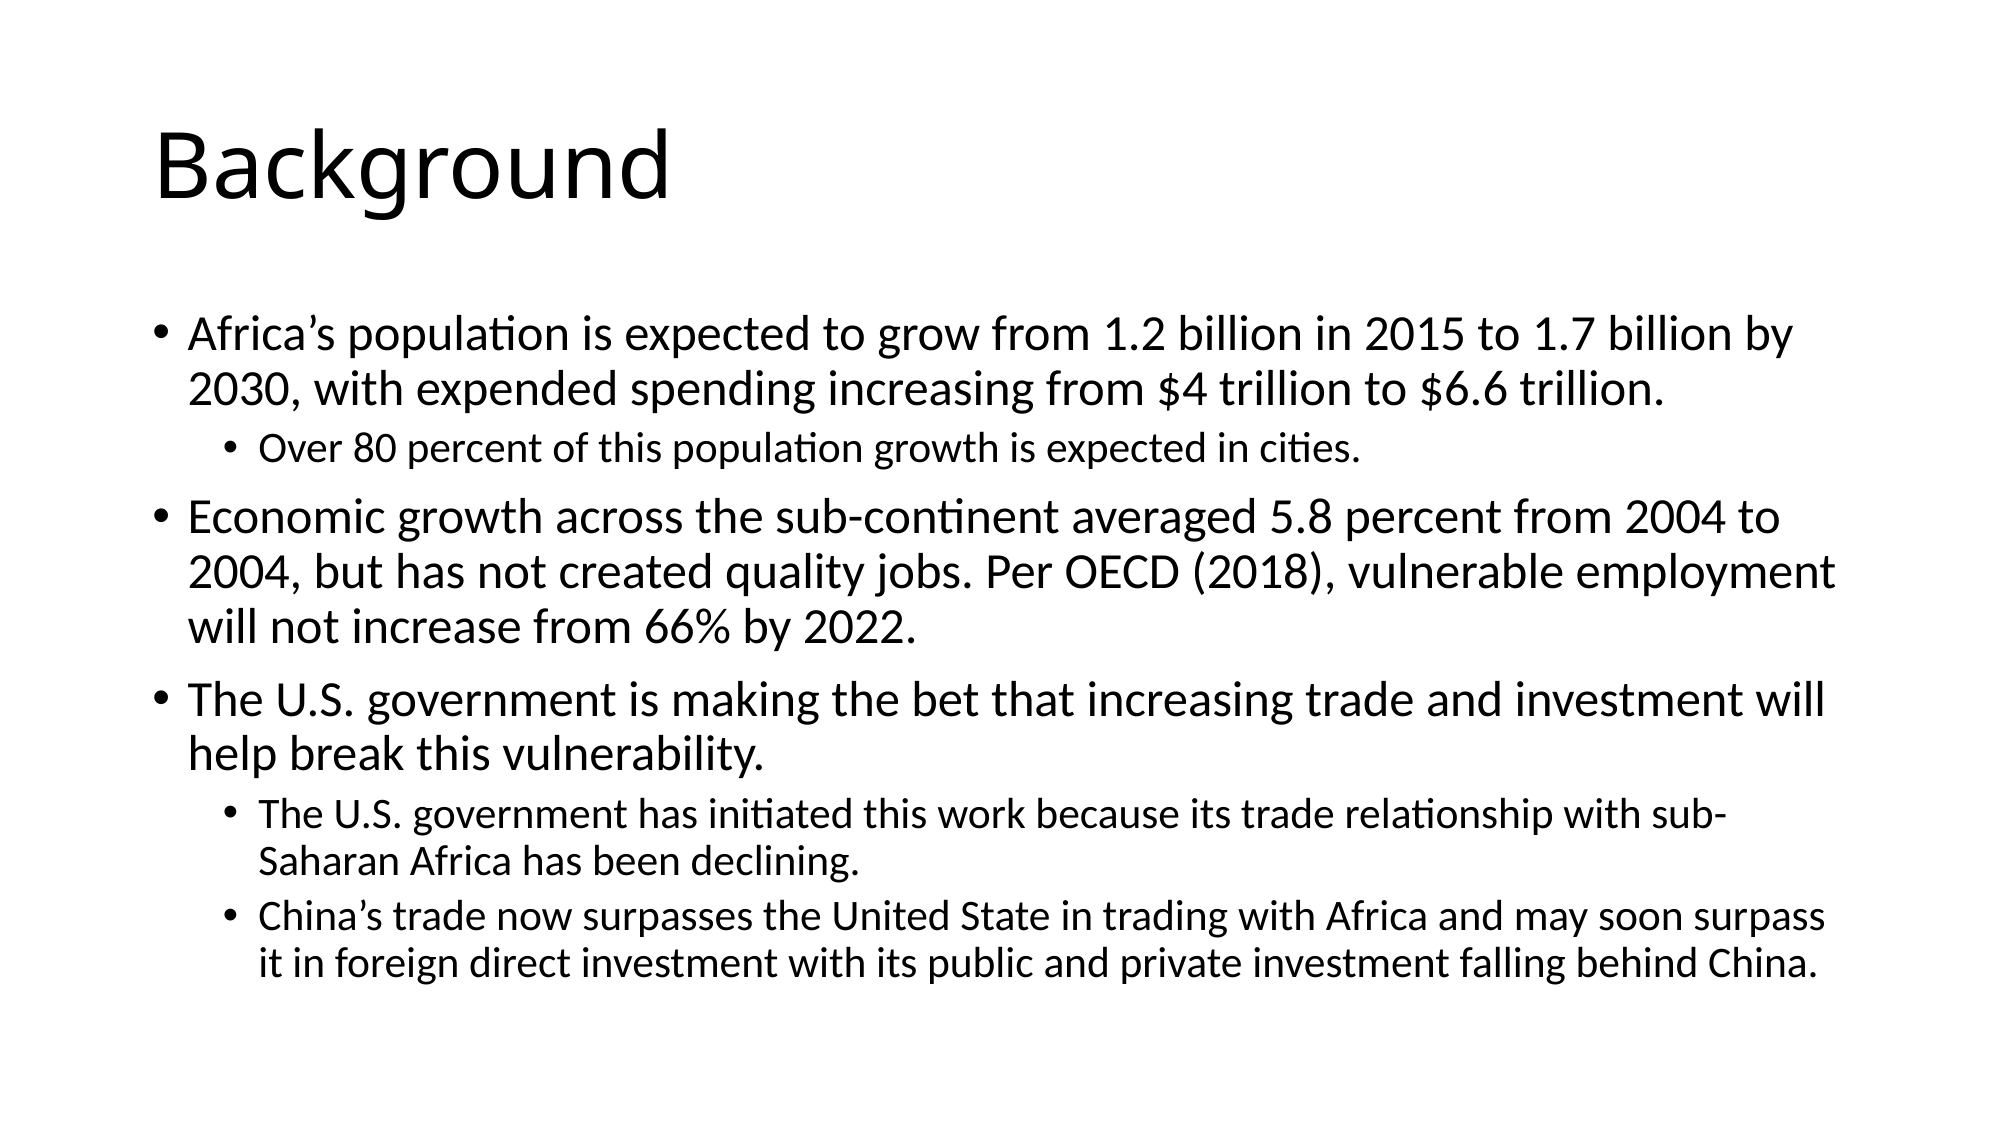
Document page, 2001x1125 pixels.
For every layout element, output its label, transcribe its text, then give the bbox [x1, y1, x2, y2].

title Background [137, 59, 1863, 278]
list Africa’s population is expected to grow from 1.2 billion in 2015 to 1.7 billion by 2030, with expended spending increasing from $4 trillion to $6.6 trillion. Over 80 percent of this population growth is expected in cities. Economic growth across the sub-continent averaged 5.8 percent from 2004 to 2004, but has not created quality jobs. Per OECD (2018), vulnerable employment will not increase from 66% by 2022. The U.S. government is making the bet that increasing trade and investment will help break this vulnerability. The U.S. government has initiated this work because its trade relationship with sub-Saharan Africa has been declining. China’s trade now surpasses the United State in trading with Africa and may soon surpass it in foreign direct investment with its public and private investment falling behind China. [137, 299, 1863, 1014]
